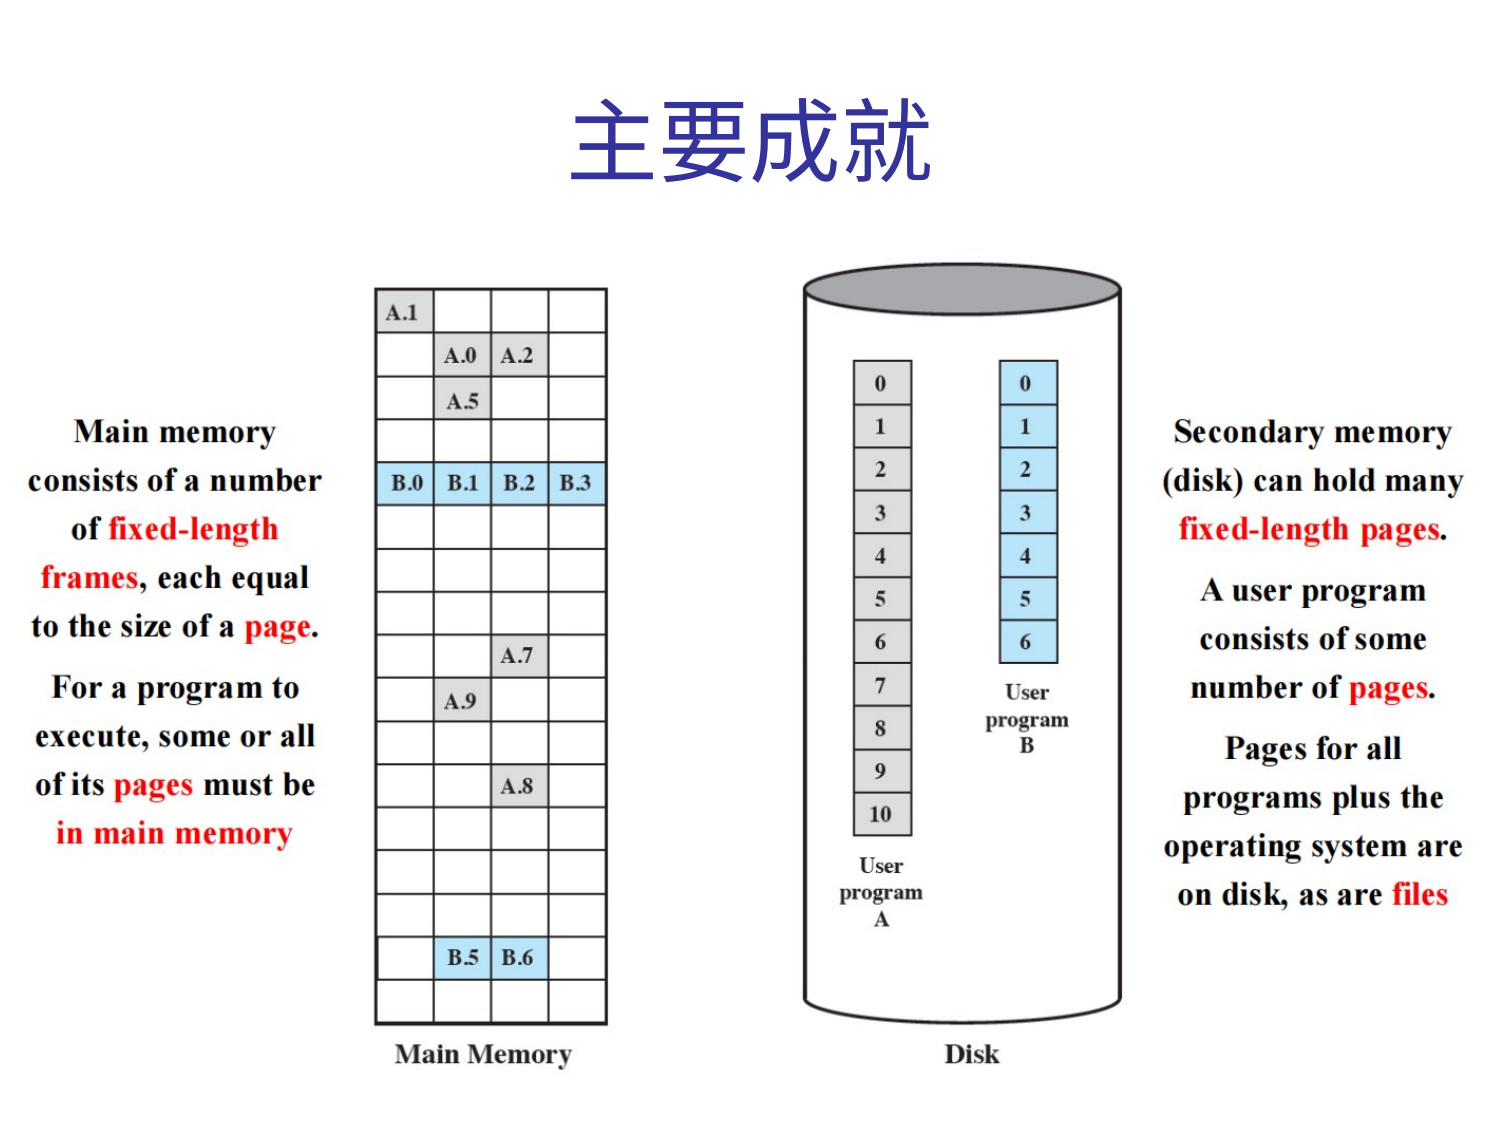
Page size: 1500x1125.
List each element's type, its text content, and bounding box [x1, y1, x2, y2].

picture [5, 231, 1483, 1078]
text_box 主要成就 [74, 45, 1425, 230]
